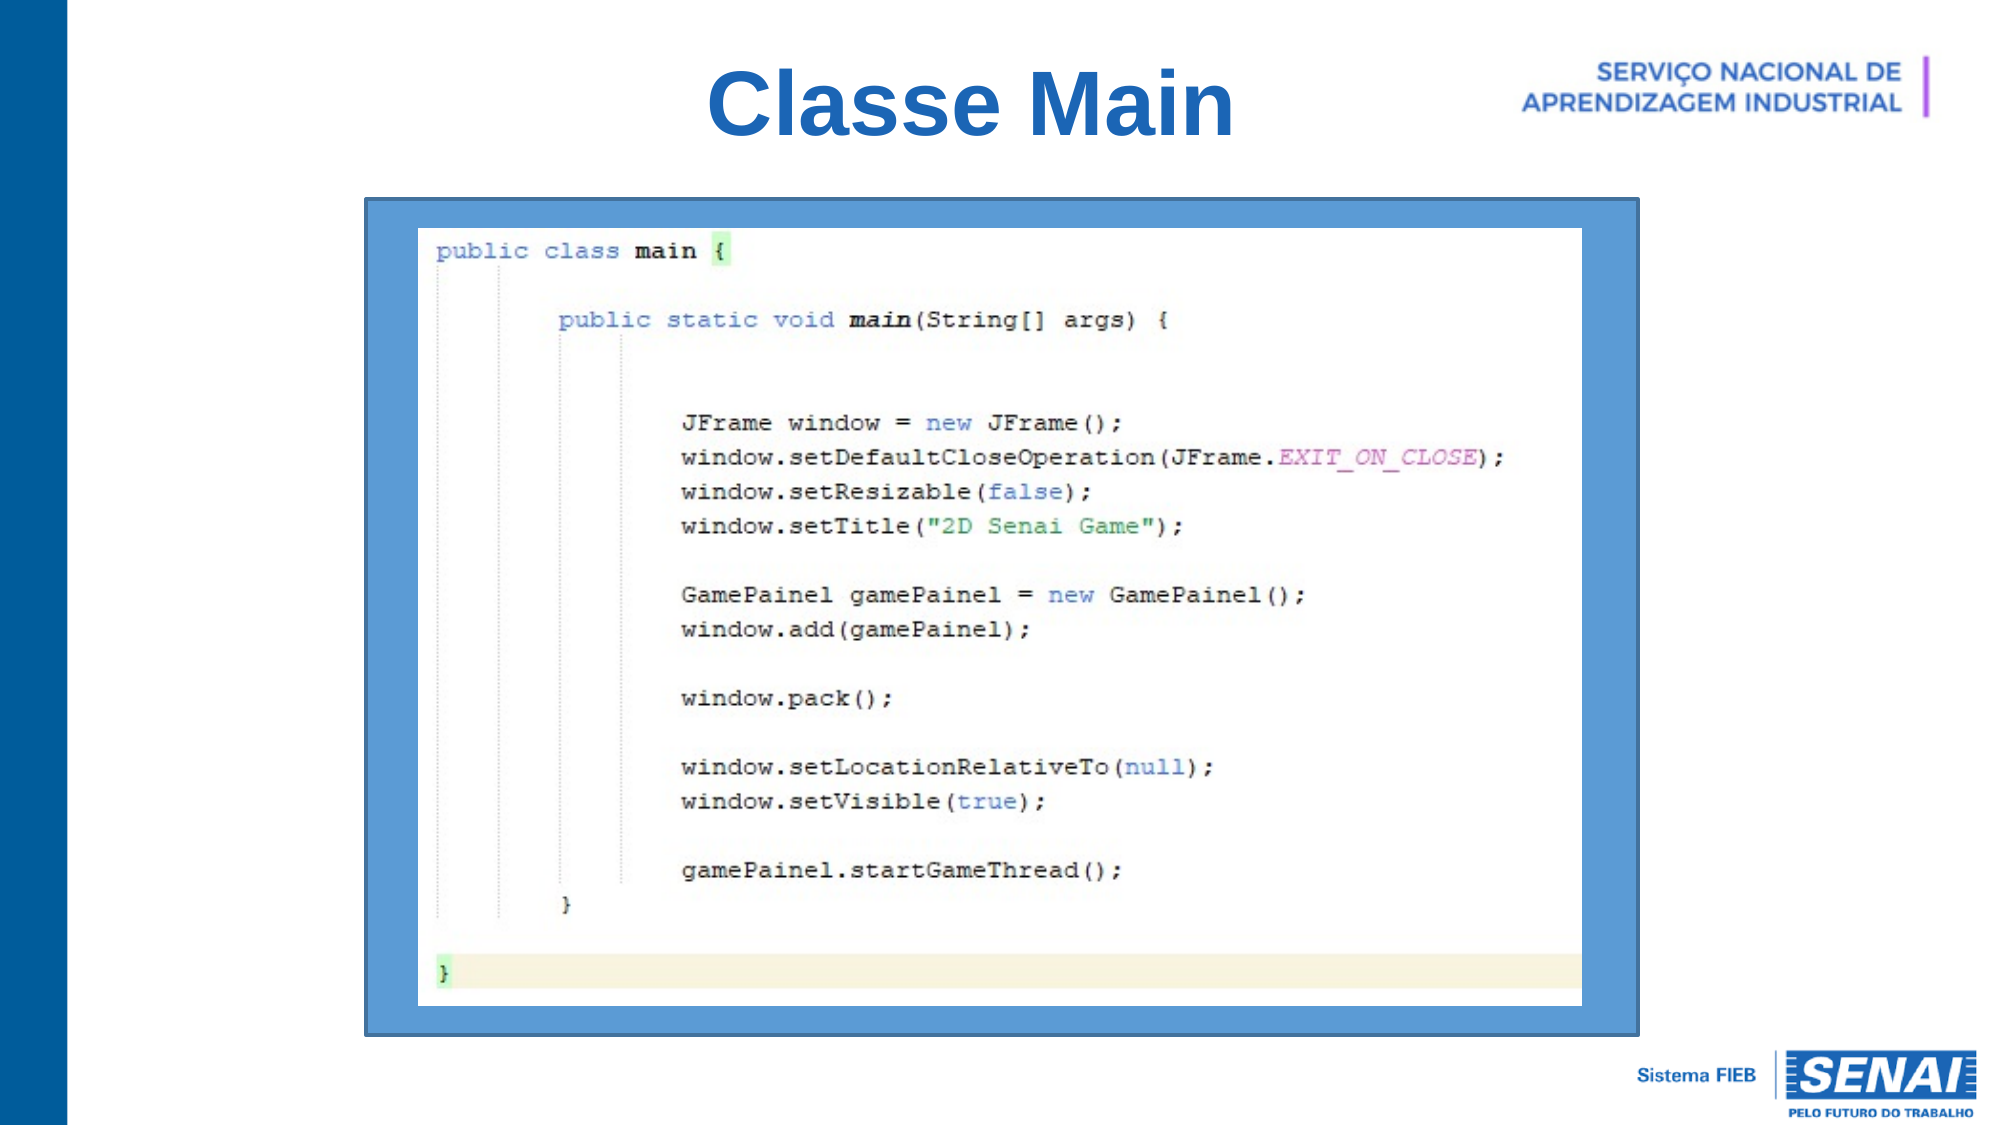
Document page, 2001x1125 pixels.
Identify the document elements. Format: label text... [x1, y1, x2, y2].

picture [0, 0, 2001, 1125]
text_box Classe Main [109, 17, 1835, 164]
text_box [364, 197, 1640, 1037]
